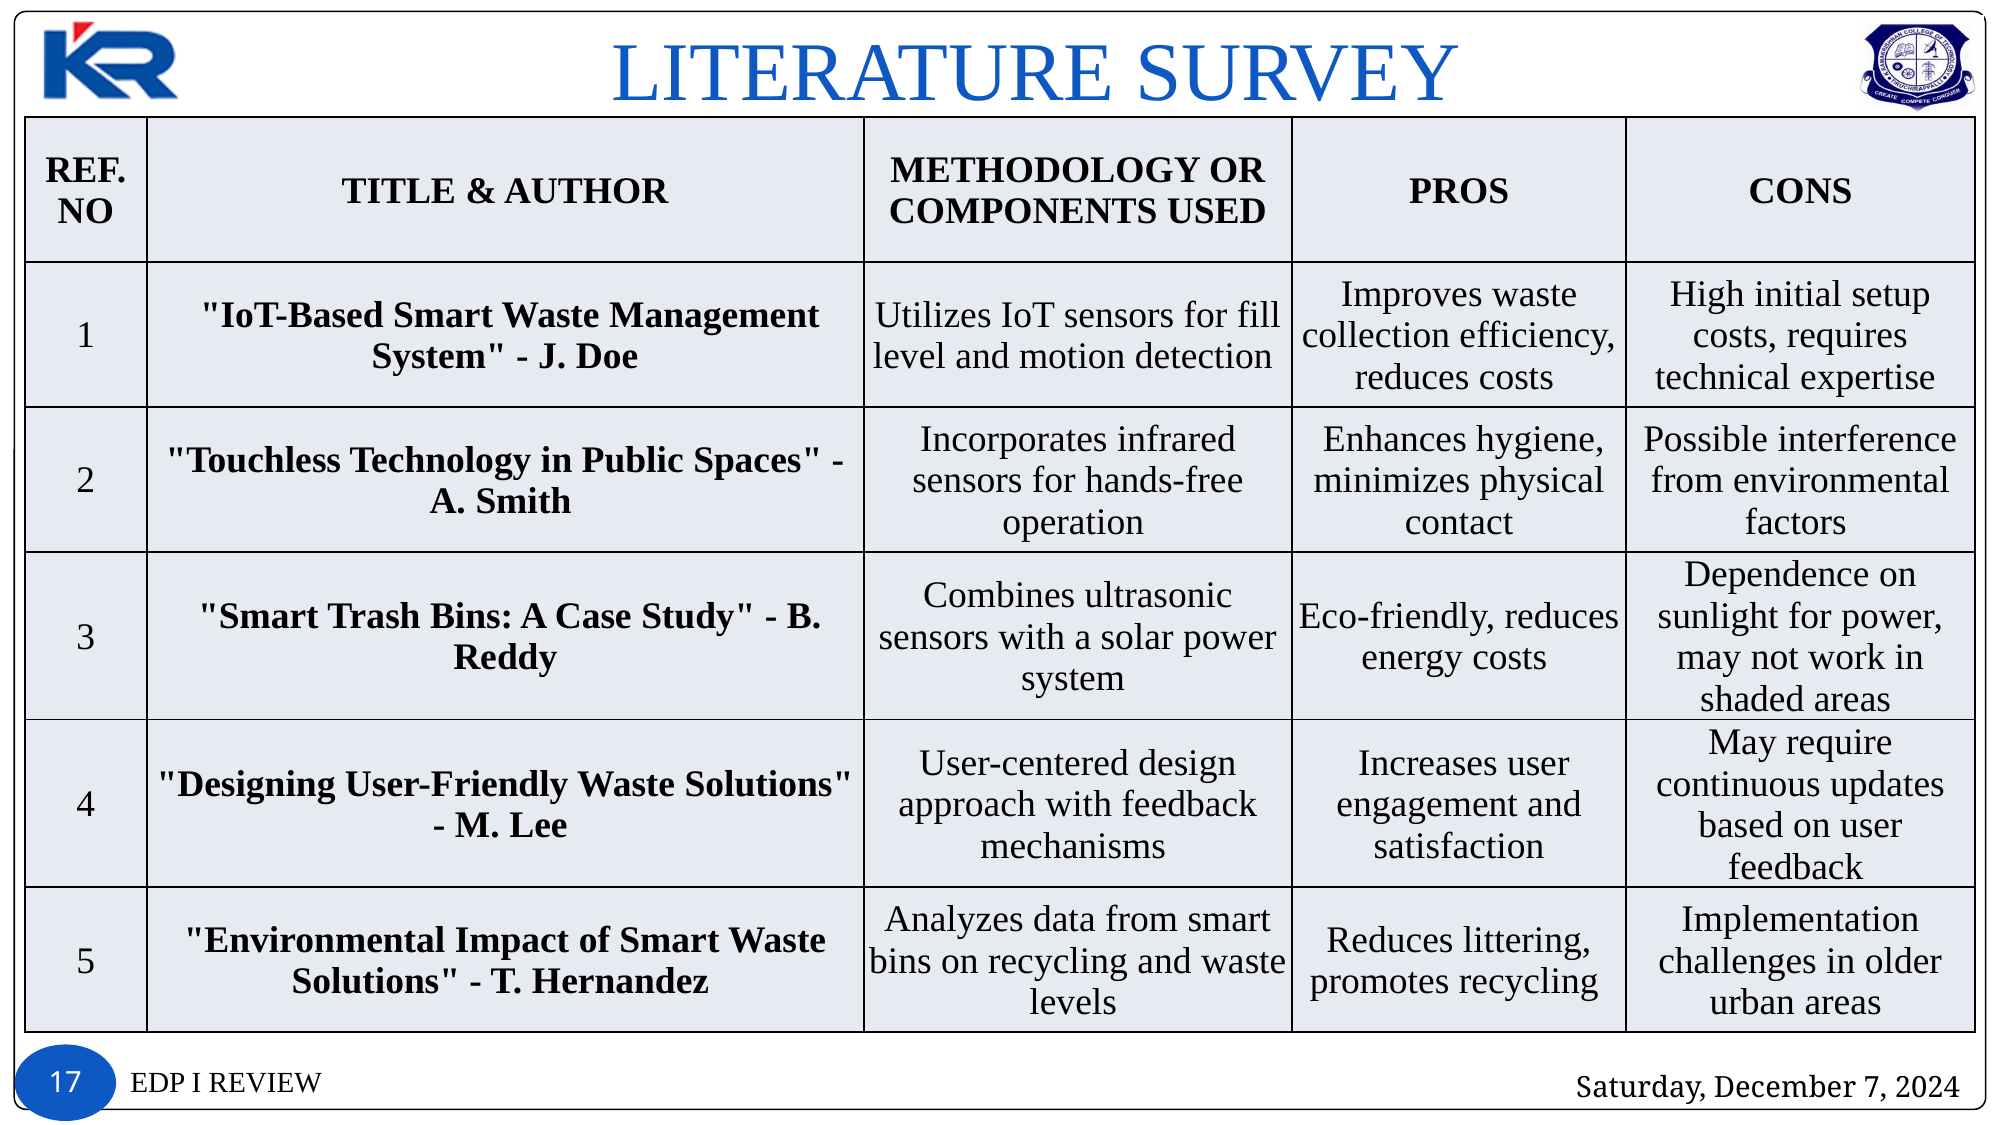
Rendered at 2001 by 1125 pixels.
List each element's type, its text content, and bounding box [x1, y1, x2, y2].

table_cell Utilizes IoT sensors for fill level and motion detection [865, 263, 1291, 406]
table_cell 3 [26, 553, 146, 719]
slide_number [1433, 1046, 1975, 1125]
picture [36, 15, 187, 105]
table_header METHODOLOGY OR COMPONENTS USED [865, 118, 1291, 261]
table_cell Improves waste collection efficiency, reduces costs [1293, 263, 1625, 406]
table_header REF. NO [26, 118, 146, 261]
table_cell "Touchless Technology in Public Spaces" - A. Smith [148, 408, 863, 551]
table_cell Increases user engagement and satisfaction [1293, 720, 1625, 886]
table_cell Enhances hygiene, minimizes physical contact [1293, 408, 1625, 551]
table_cell 4 [26, 720, 146, 886]
table_cell User-centered design approach with feedback mechanisms [865, 720, 1291, 886]
table_cell Dependence on sunlight for power, may not work in shaded areas [1627, 553, 1974, 719]
table_cell Reduces littering, promotes recycling [1293, 888, 1625, 1031]
table_cell High initial setup costs, requires technical expertise [1627, 263, 1974, 406]
table_header TITLE & AUTHOR [148, 118, 863, 261]
text_box LITERATURE SURVEY [186, 0, 1886, 116]
table_cell "Designing User-Friendly Waste Solutions" - M. Lee [148, 720, 863, 886]
table_header PROS [1293, 118, 1625, 261]
table_cell May require continuous updates based on user feedback [1627, 720, 1974, 886]
table_cell 1 [26, 263, 146, 406]
table_header CONS [1627, 118, 1974, 261]
table_cell Incorporates infrared sensors for hands-free operation [865, 408, 1291, 551]
table_cell "Smart Trash Bins: A Case Study" - B. Reddy [148, 553, 863, 719]
text_box 17 [15, 1045, 116, 1121]
table_cell "Environmental Impact of Smart Waste Solutions" - T. Hernandez [148, 888, 863, 1031]
table_cell Implementation challenges in older urban areas [1627, 888, 1974, 1031]
picture [1853, 15, 1984, 118]
table_cell Possible interference from environmental factors [1627, 408, 1974, 551]
table_cell "IoT-Based Smart Waste Management System" - J. Doe [148, 263, 863, 406]
table_cell Eco-friendly, reduces energy costs [1293, 553, 1625, 719]
table_cell 5 [26, 888, 146, 1031]
table_cell 2 [26, 408, 146, 551]
table_cell Combines ultrasonic sensors with a solar power system [865, 553, 1291, 719]
footer EDP I REVIEW [115, 1061, 983, 1125]
table_cell Analyzes data from smart bins on recycling and waste levels [865, 888, 1291, 1031]
